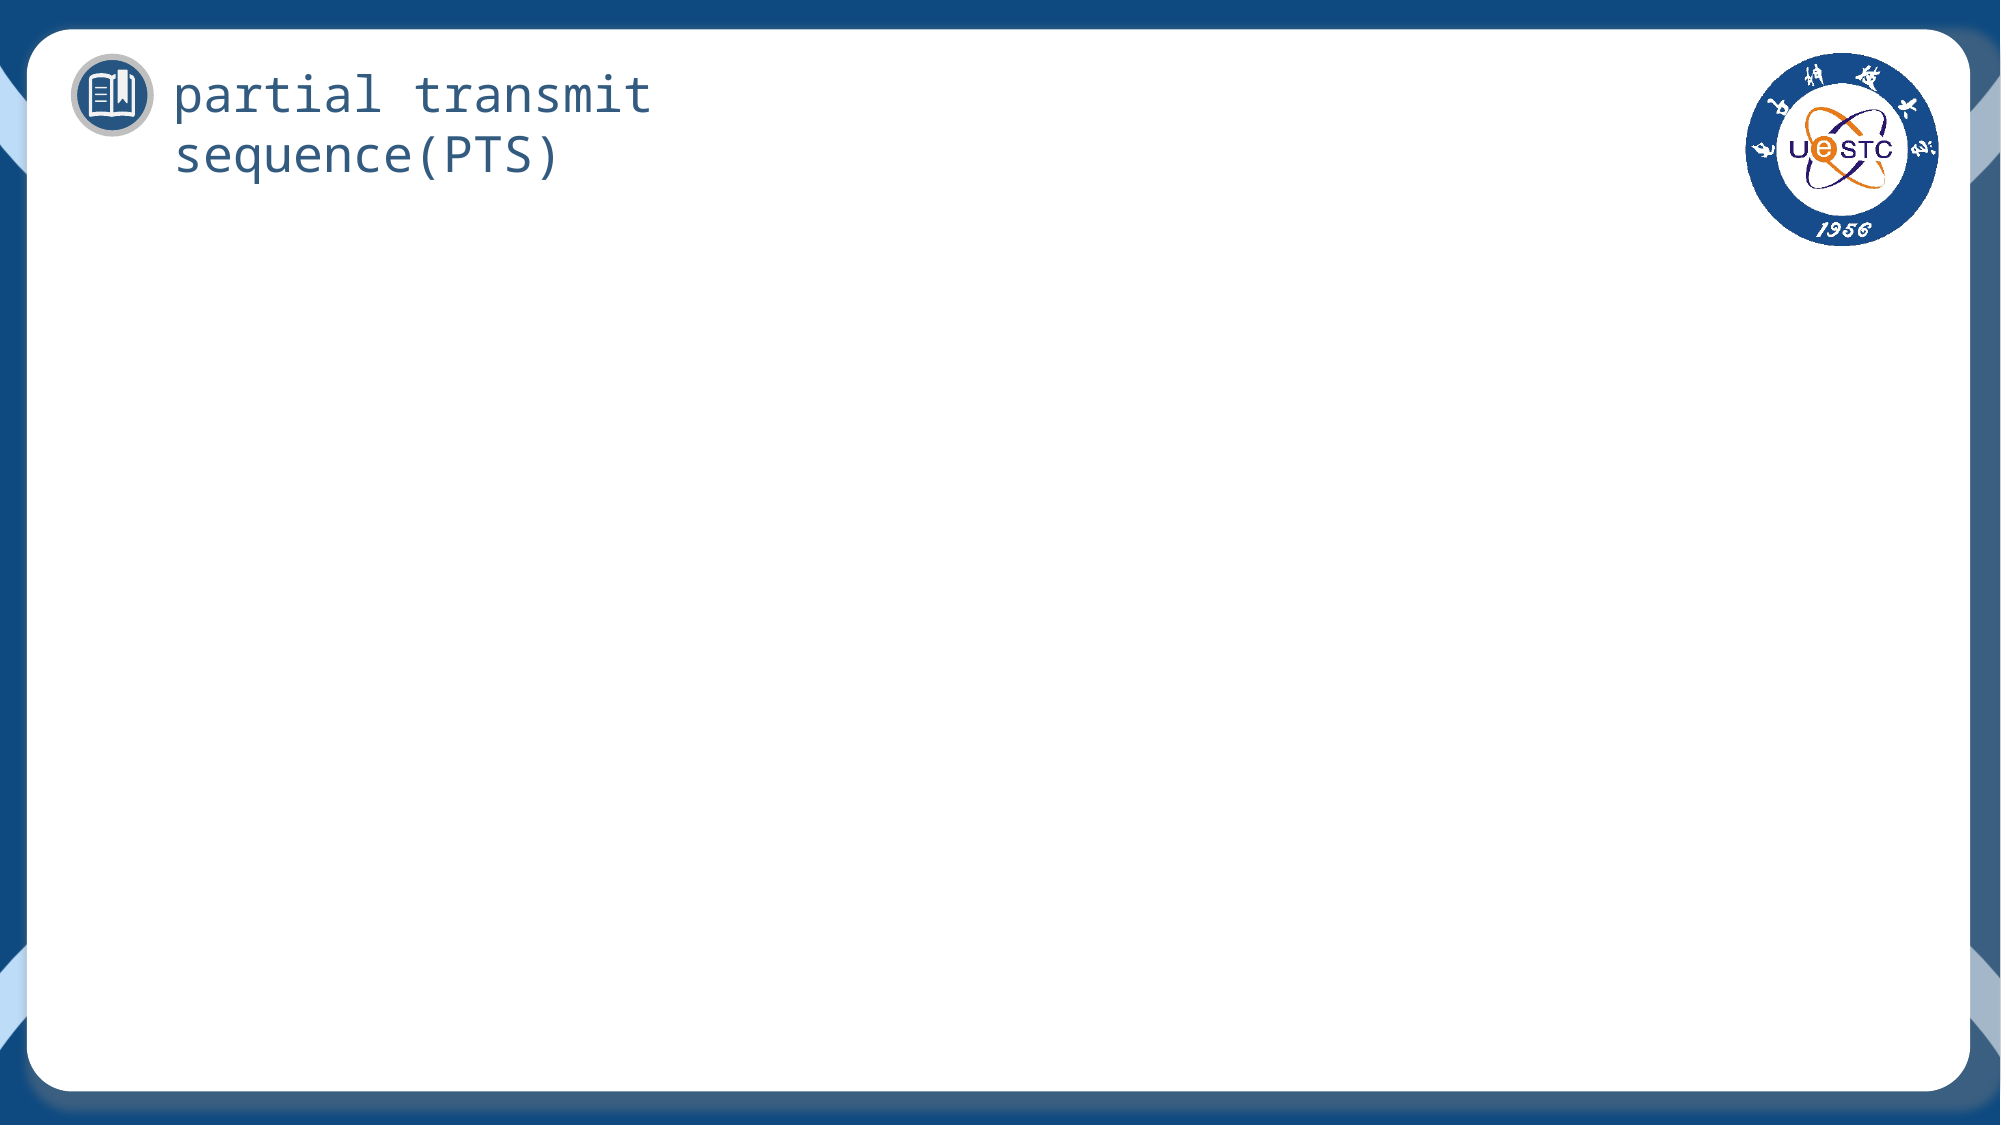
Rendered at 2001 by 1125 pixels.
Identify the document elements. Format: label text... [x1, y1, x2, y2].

picture [0, 0, 2000, 1125]
text_box partial transmit sequence(PTS) [153, 52, 1092, 193]
picture [1735, 41, 1951, 257]
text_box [73, 56, 151, 134]
